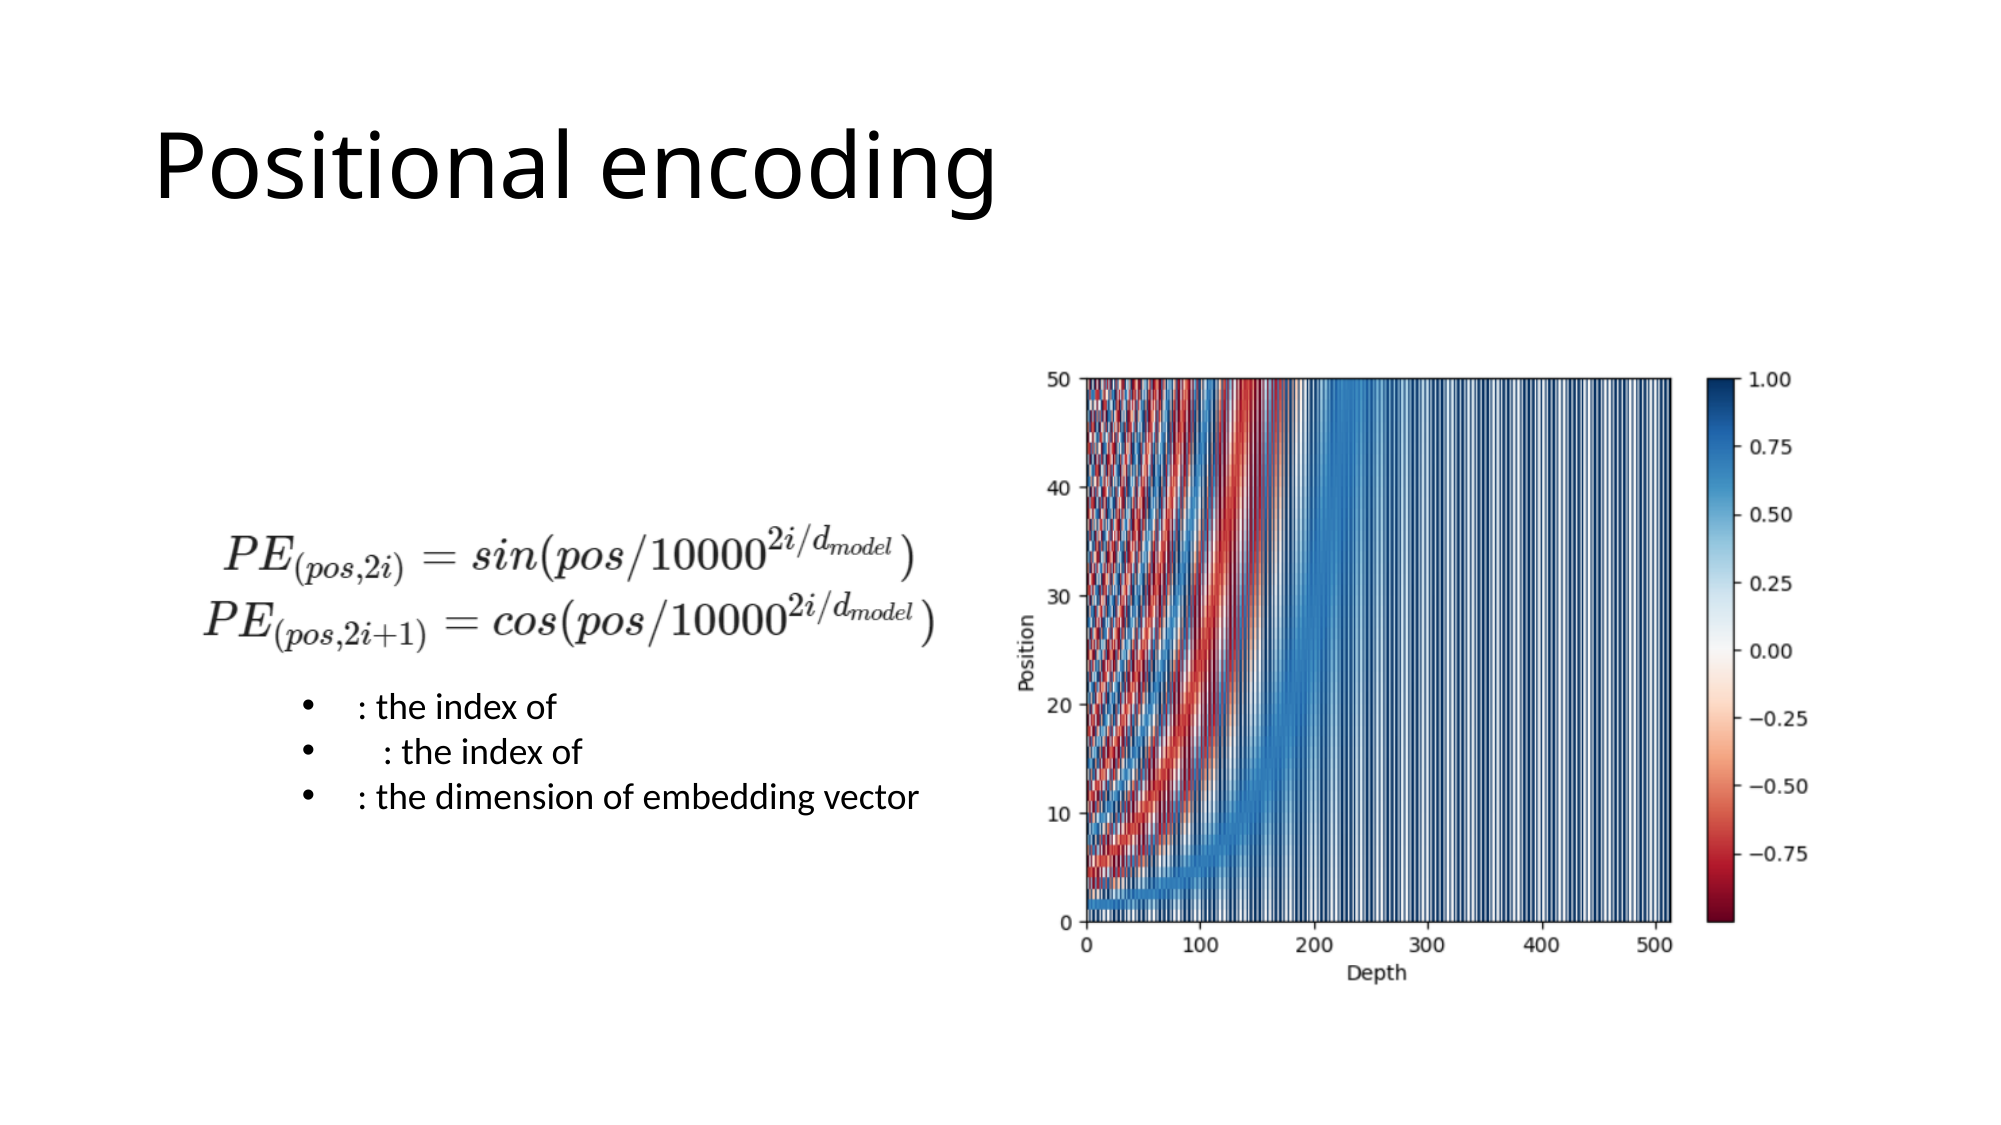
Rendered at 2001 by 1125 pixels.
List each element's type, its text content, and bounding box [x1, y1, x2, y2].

picture [999, 363, 1823, 992]
picture [181, 506, 965, 657]
title Positional encoding [137, 59, 1863, 278]
